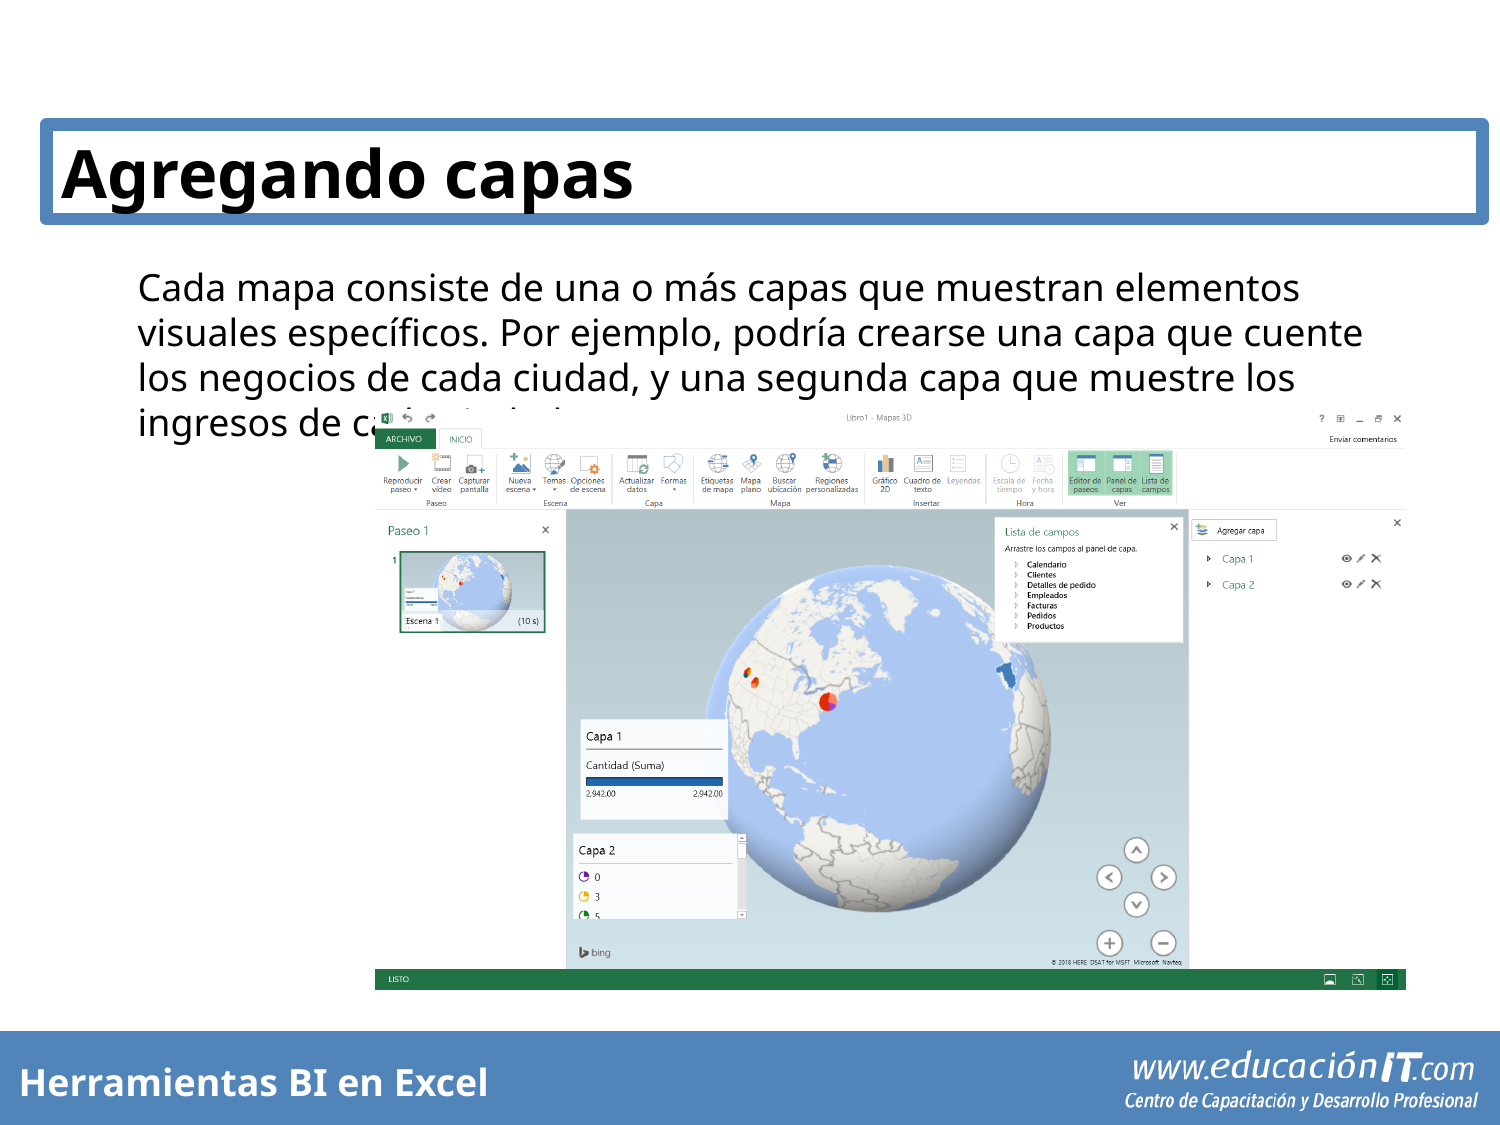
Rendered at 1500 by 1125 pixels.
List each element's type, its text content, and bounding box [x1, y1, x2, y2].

picture [0, 1031, 1500, 1125]
text_box Agregando capas [46, 124, 1483, 220]
text_box Cada mapa consiste de una o más capas que muestran elementos visuales específicos. Por ejemplo, podría crearse una capa que cuente los negocios de cada ciudad, y una segunda capa que muestre los ingresos de cada ciudad. [122, 256, 1406, 452]
picture [374, 409, 1406, 990]
